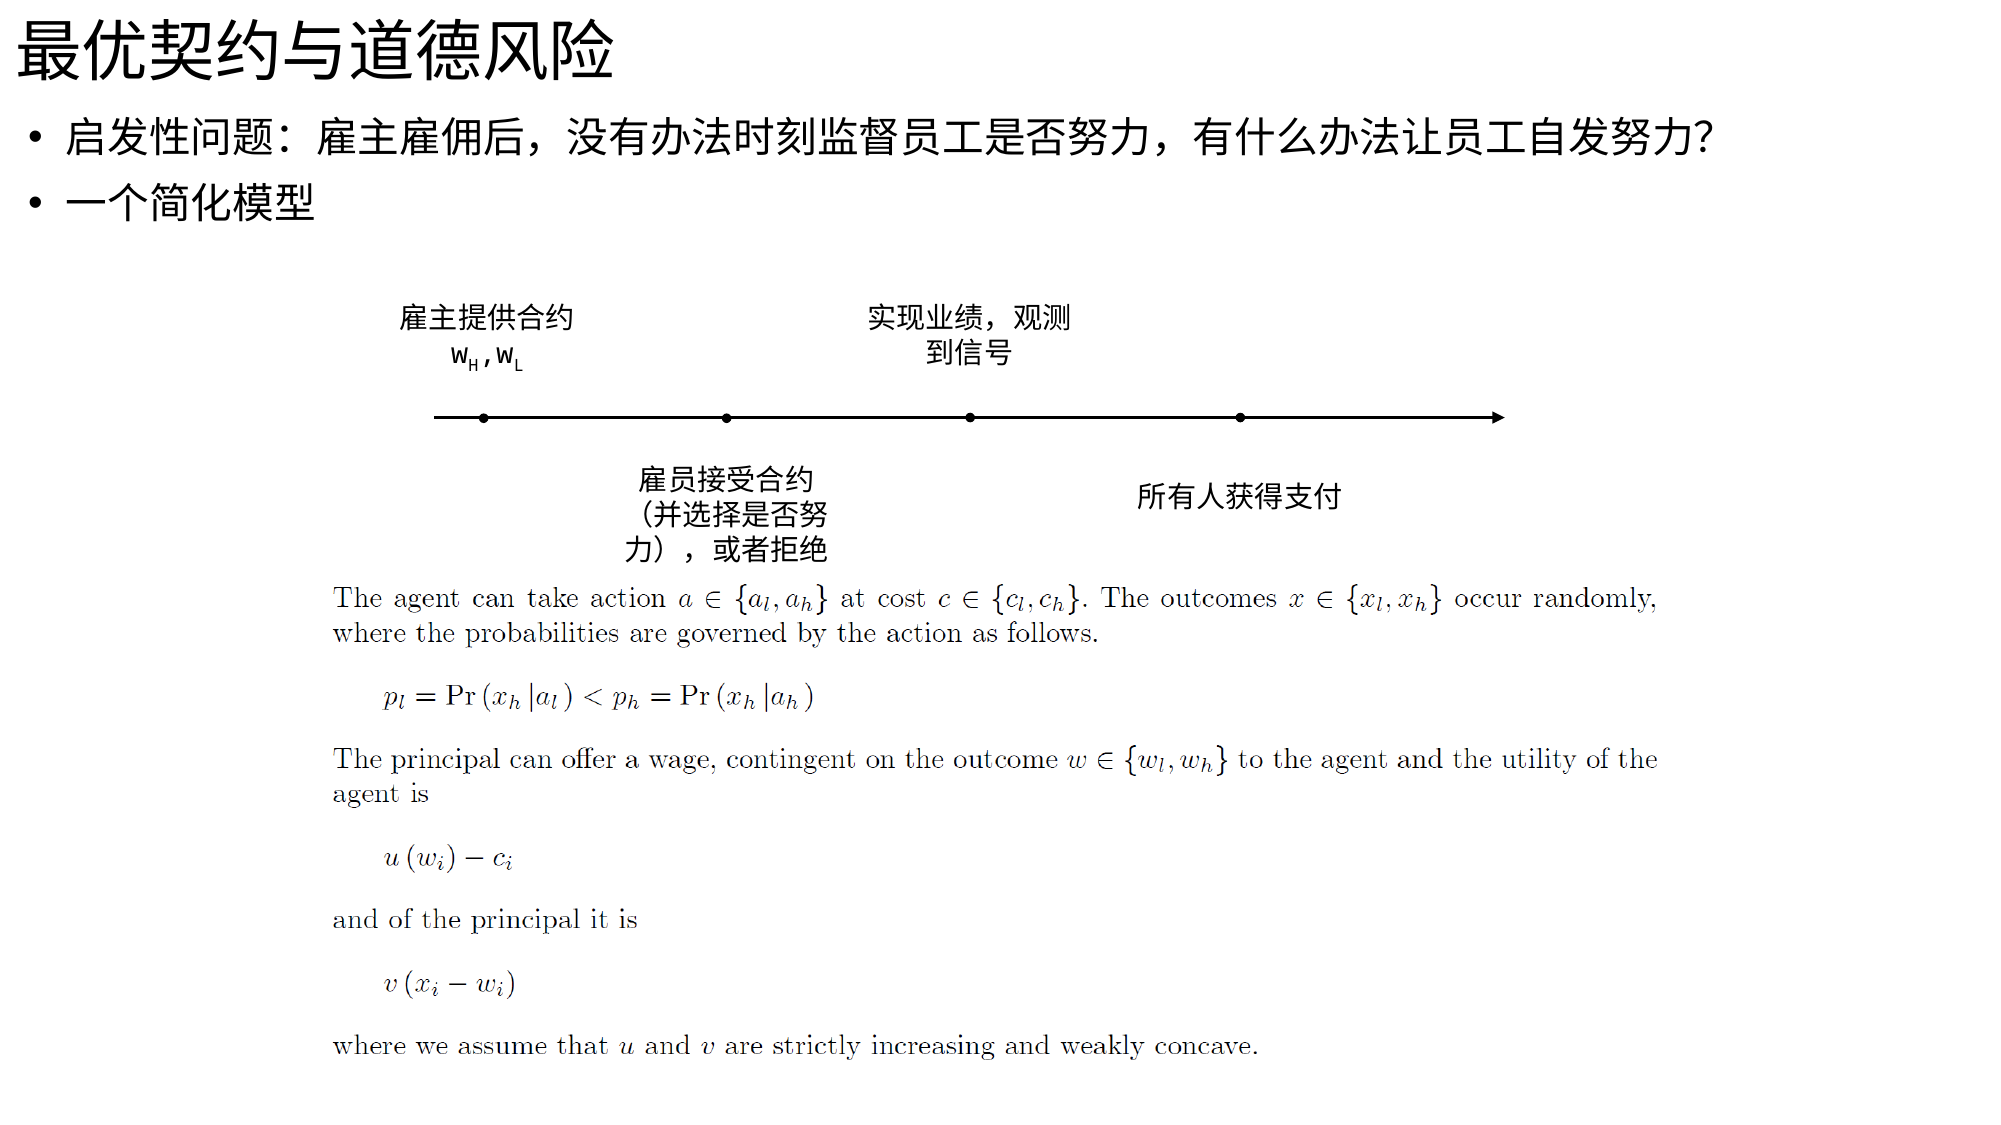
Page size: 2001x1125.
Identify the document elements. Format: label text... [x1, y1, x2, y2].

text_box 所有人获得支付 [1112, 471, 1368, 521]
text_box 实现业绩，观测到信号 [841, 292, 1098, 378]
text_box [965, 418, 975, 423]
text_box 雇主提供合约 wH,wL [359, 292, 616, 382]
text_box [721, 418, 732, 424]
text_box [965, 412, 975, 417]
text_box [1235, 412, 1246, 417]
text_box [478, 418, 489, 424]
picture [316, 567, 1673, 1078]
text_box 雇员接受合约（并选择是否努力），或者拒绝 [598, 453, 855, 567]
title 最优契约与道德风险 [0, 8, 1985, 100]
text_box [722, 413, 732, 417]
text_box [479, 413, 489, 417]
list 启发性问题：雇主雇佣后，没有办法时刻监督员工是否努力，有什么办法让员工自发努力？ 一个简化模型 [13, 108, 1963, 1043]
text_box [1235, 418, 1246, 423]
